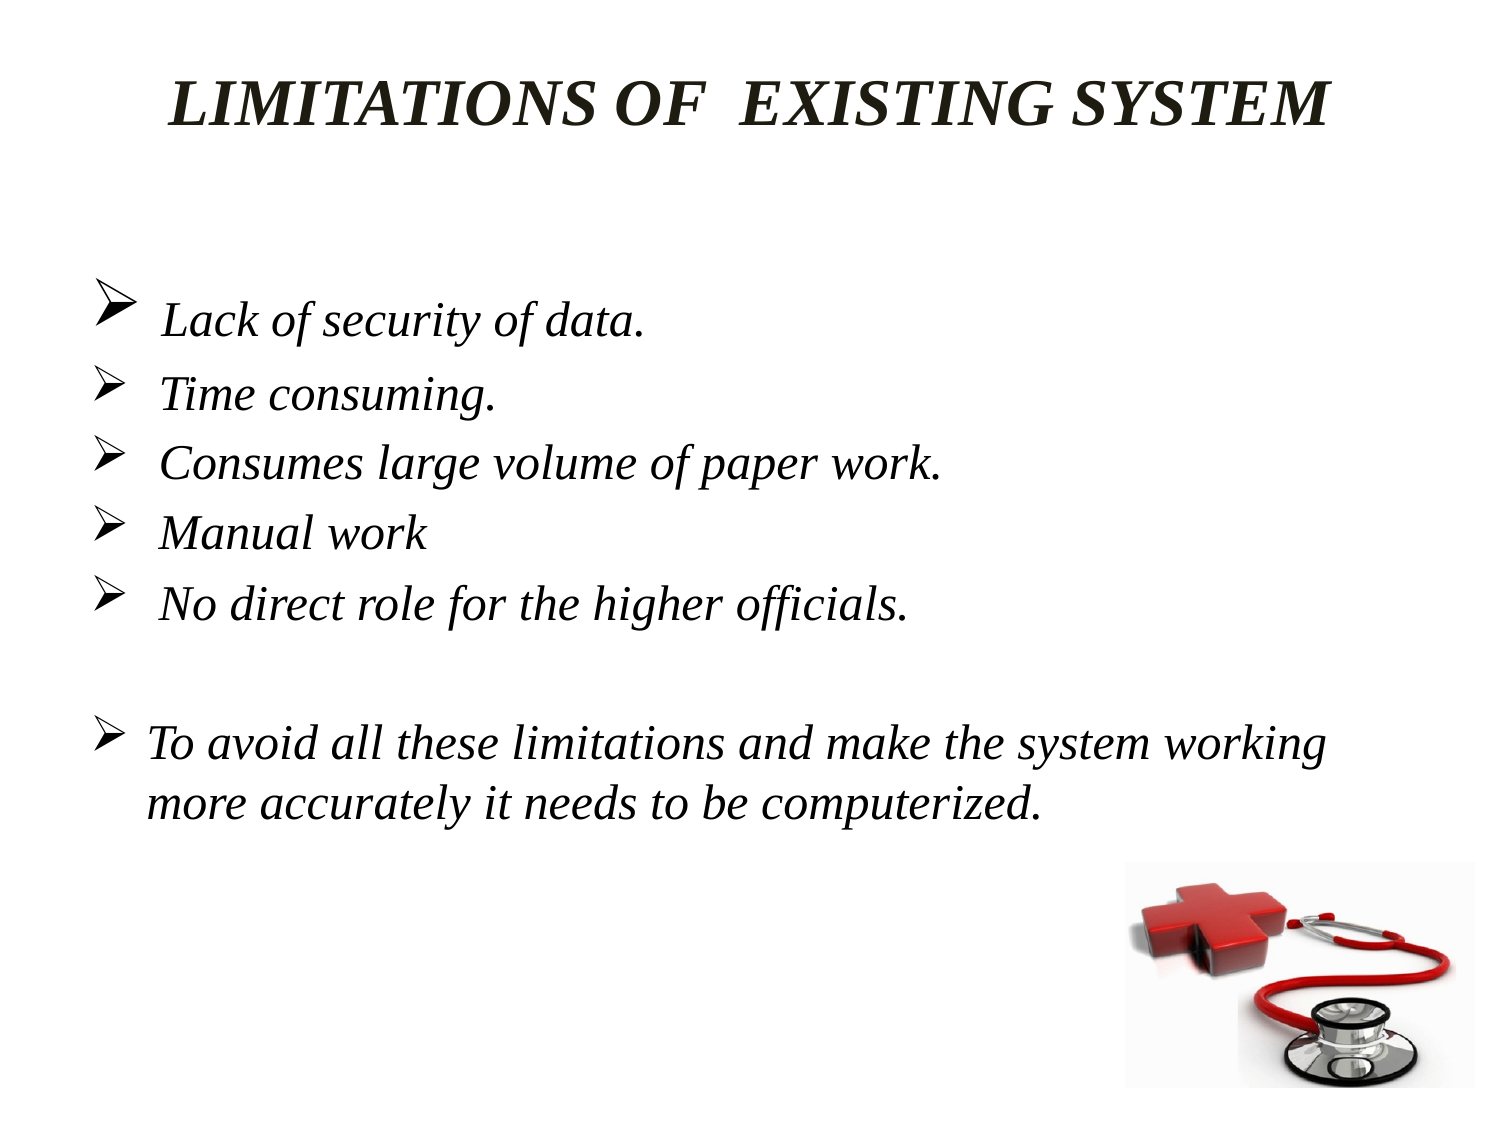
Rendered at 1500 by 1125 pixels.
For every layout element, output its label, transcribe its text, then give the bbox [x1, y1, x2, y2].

list Lack of security of data. Time consuming. Consumes large volume of paper work. Manual work No direct role for the higher officials. To avoid all these limitations and make the system working more accurately it needs to be computerized. [75, 262, 1425, 1005]
picture [1124, 862, 1476, 1088]
title Limitations of Existing System [75, 45, 1425, 233]
